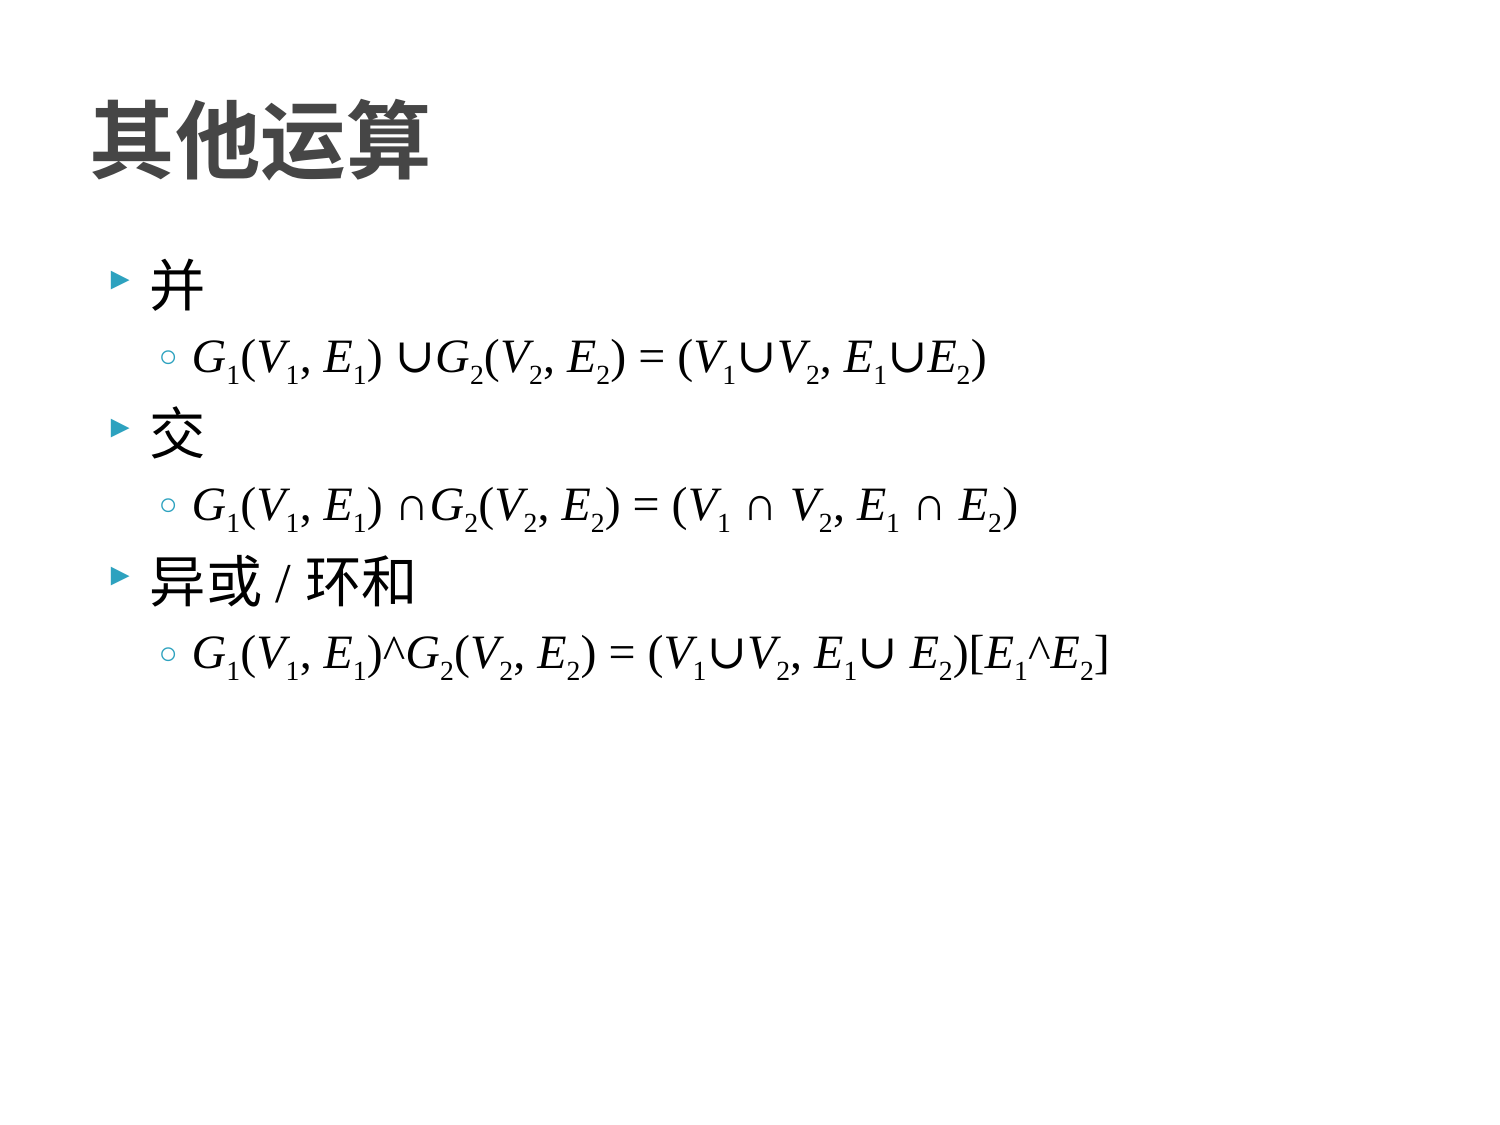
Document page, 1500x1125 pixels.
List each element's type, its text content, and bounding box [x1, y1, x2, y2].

title 其他运算 [75, 45, 1425, 233]
list 并 G1(V1, E1) ∪G2(V2, E2) = (V1∪V2, E1∪E2) 交 G1(V1, E1) ∩G2(V2, E2) = (V1 ∩ V2, E1 ∩ E2) 异或/环和 G1(V1, E1)^G2(V2, E2) = (V1∪V2, E1∪ E2)[E1^E2] [75, 243, 1425, 986]
